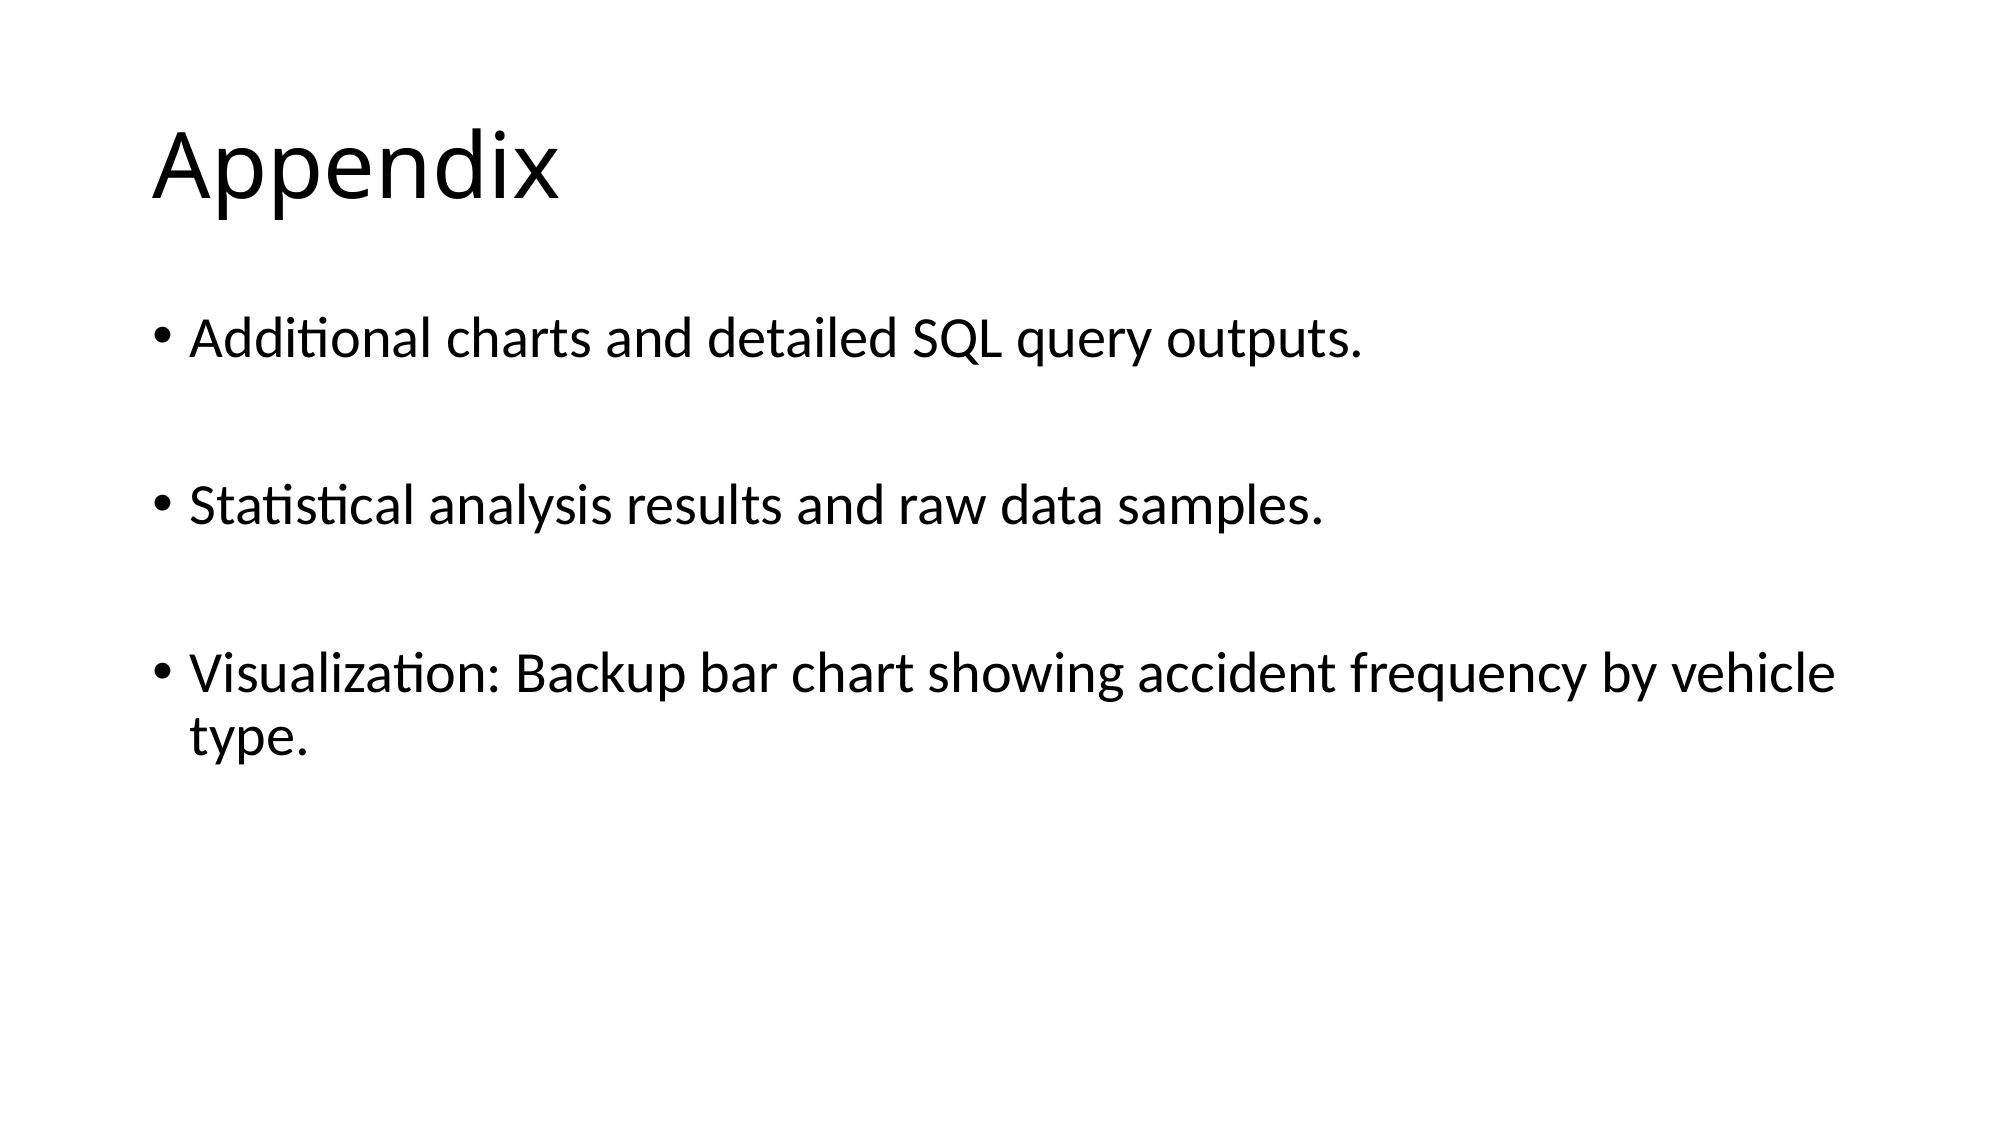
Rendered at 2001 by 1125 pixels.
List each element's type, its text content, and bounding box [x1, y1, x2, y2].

list Additional charts and detailed SQL query outputs. Statistical analysis results and raw data samples. Visualization: Backup bar chart showing accident frequency by vehicle type. [137, 299, 1863, 1014]
title Appendix [137, 59, 1863, 278]
